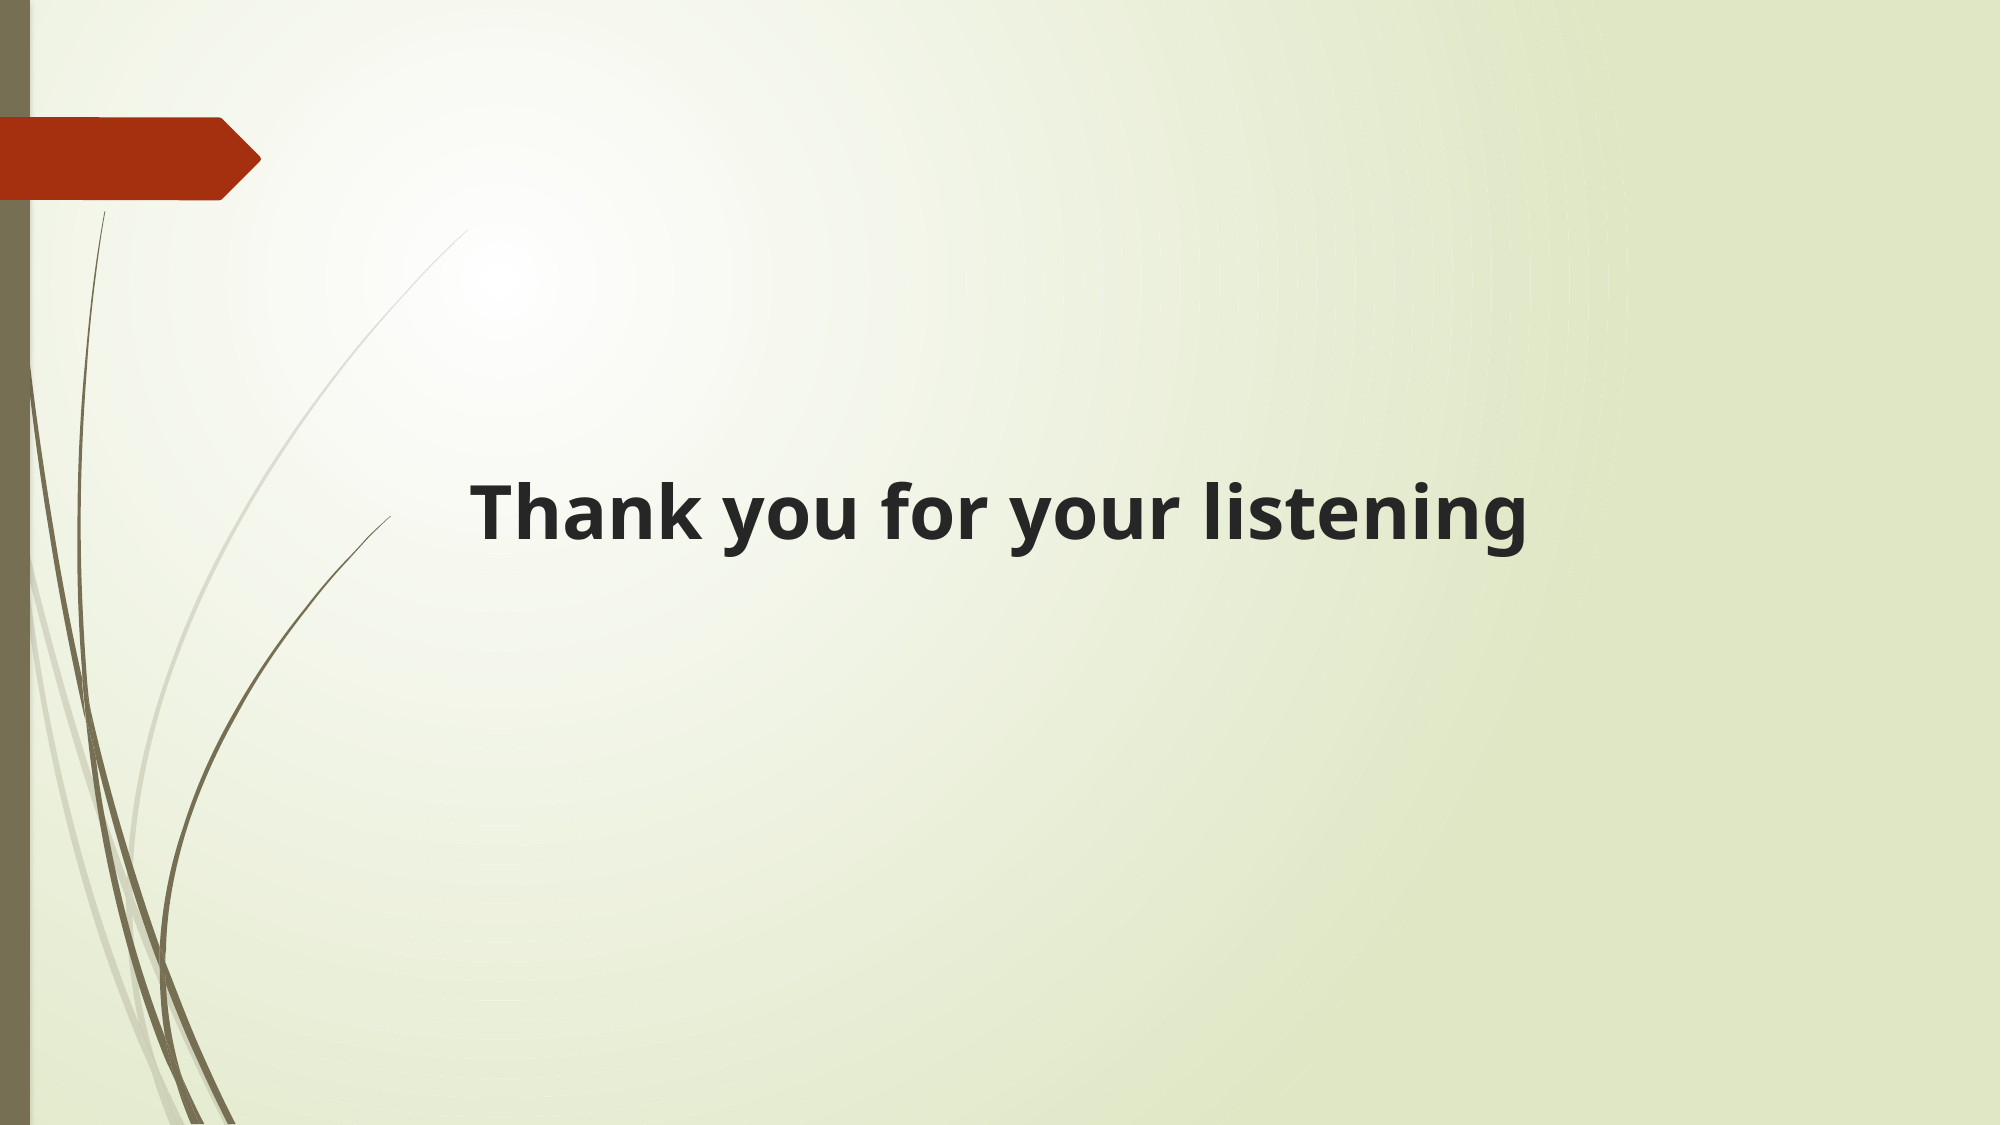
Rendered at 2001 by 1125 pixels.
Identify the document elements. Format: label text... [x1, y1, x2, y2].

title Thank you for your listening [269, 457, 1732, 668]
